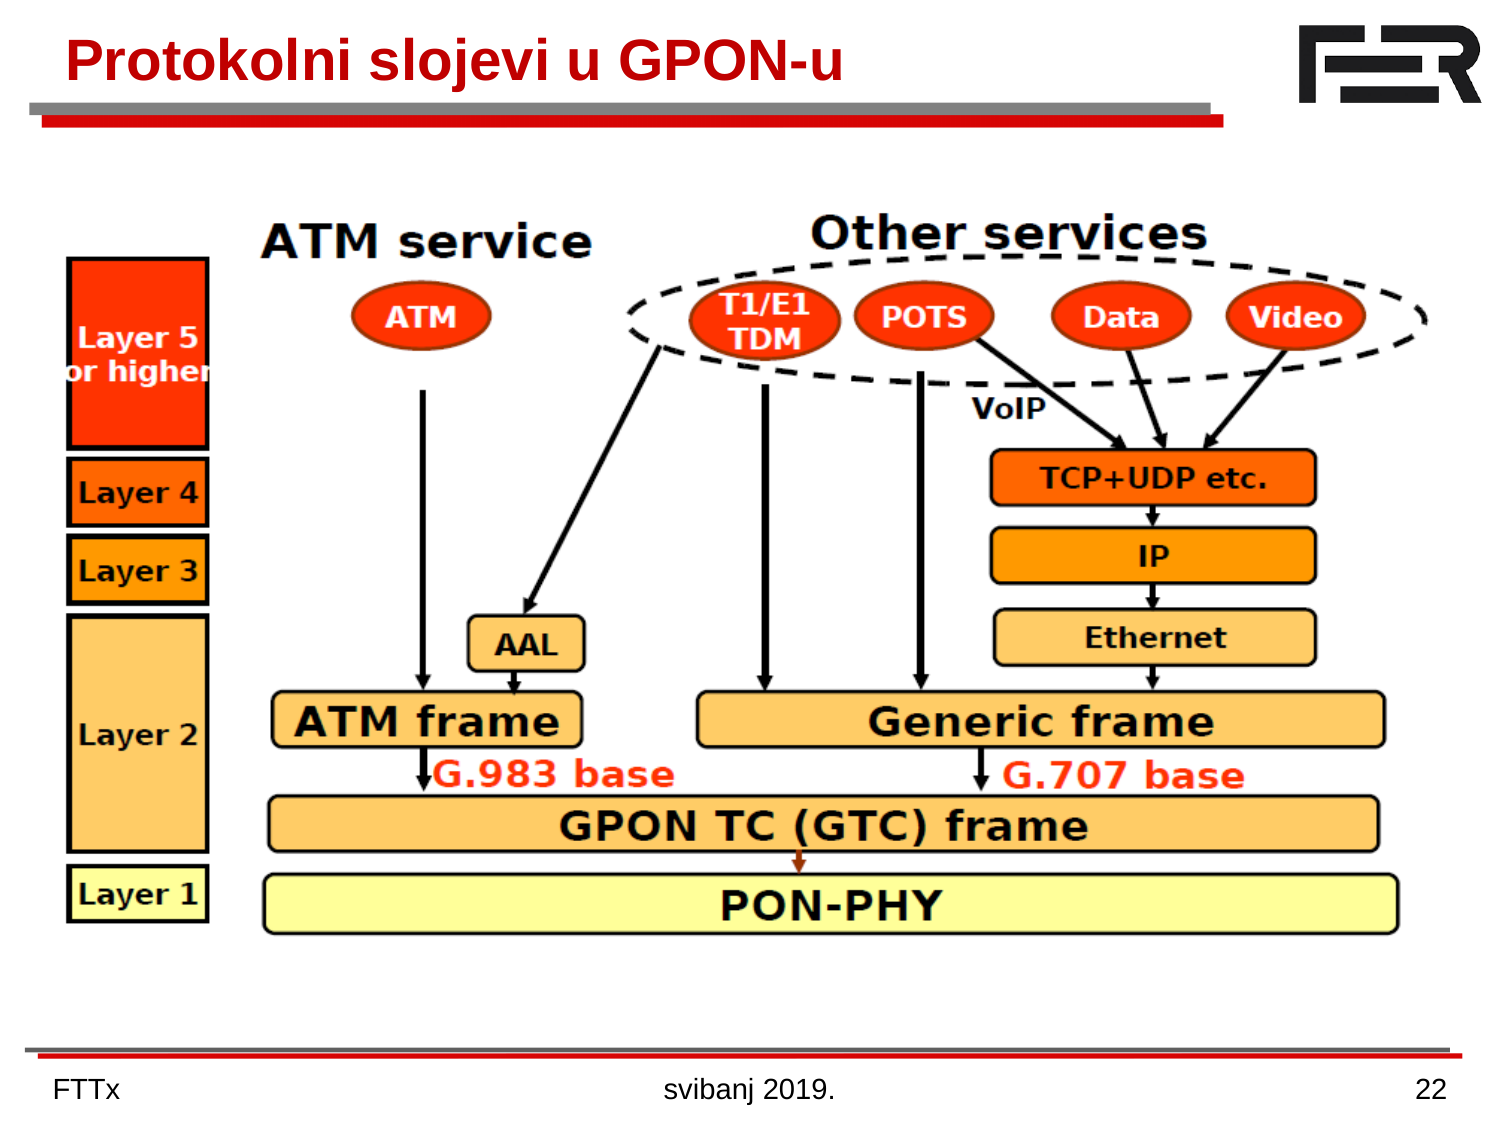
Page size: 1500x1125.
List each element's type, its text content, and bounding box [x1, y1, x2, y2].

title Protokolni slojevi u GPON-u [49, 11, 1189, 103]
picture [1277, 0, 1500, 123]
slide_number 22 [1149, 1062, 1463, 1107]
slide_number svibanj 2019. [593, 1062, 907, 1107]
picture [41, 196, 1429, 941]
footer FTTx [37, 1062, 514, 1107]
